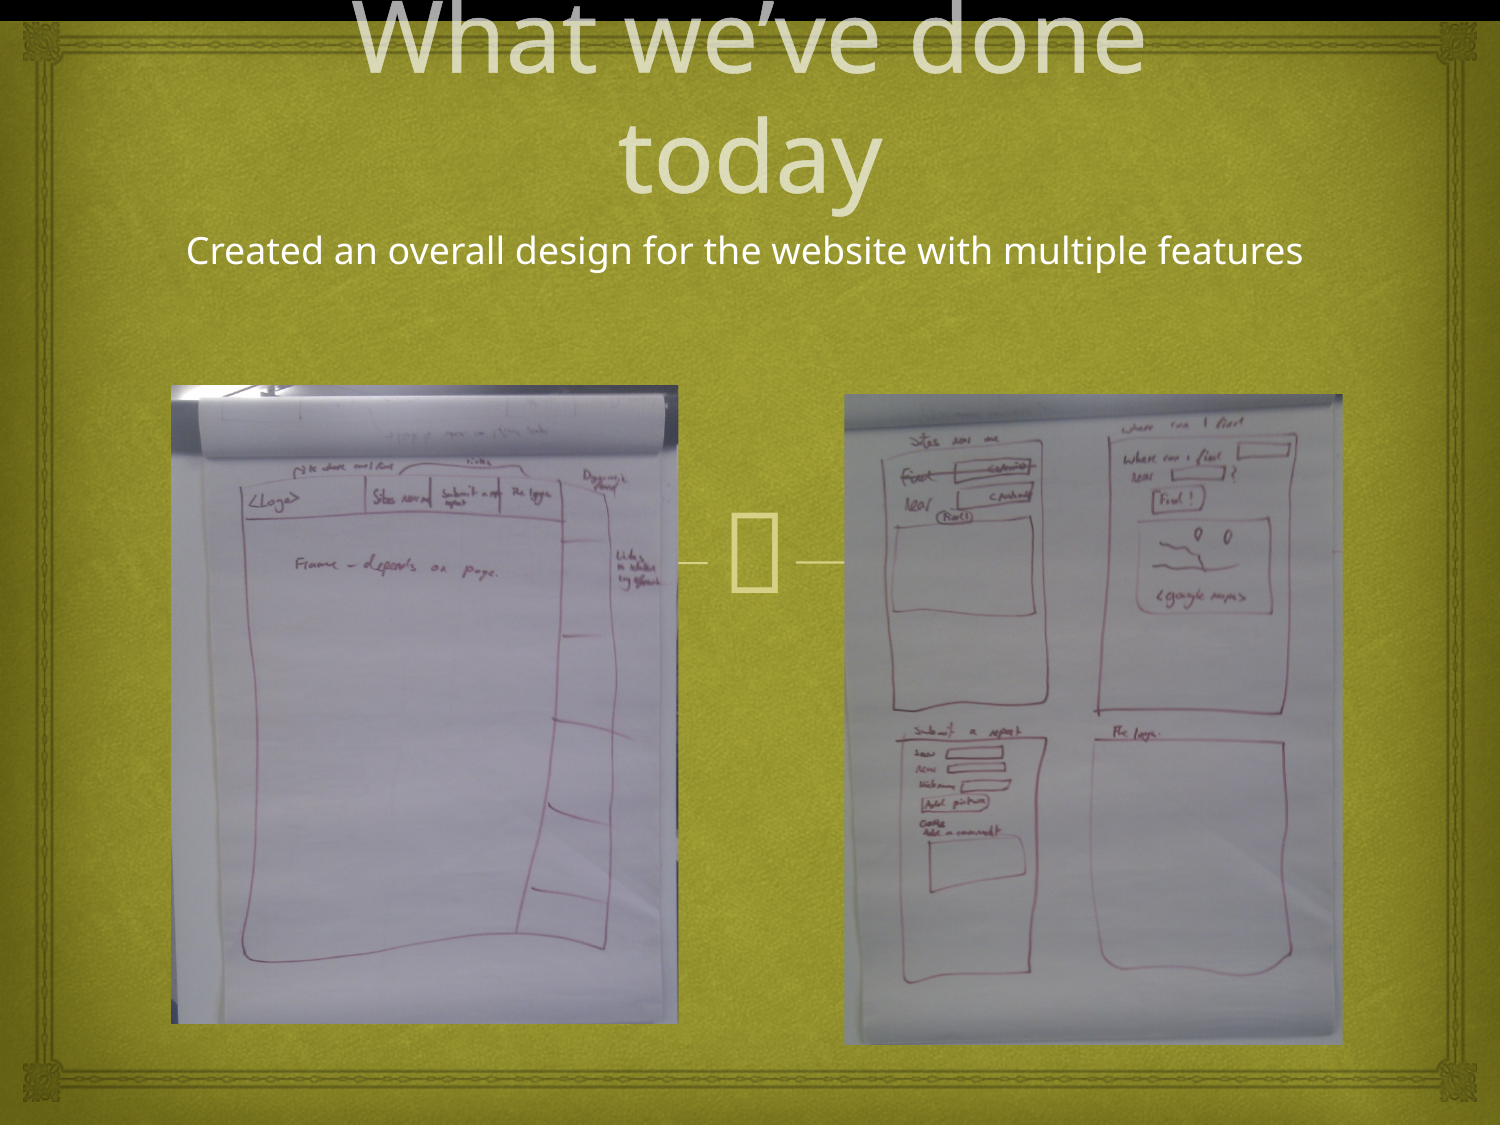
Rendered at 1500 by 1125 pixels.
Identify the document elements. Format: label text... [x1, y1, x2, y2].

text_box Created an overall design for the website with multiple features [171, 219, 1343, 280]
picture [0, 21, 1500, 1125]
title What we’ve done today [194, 66, 1306, 219]
text_box [0, 0, 1500, 21]
